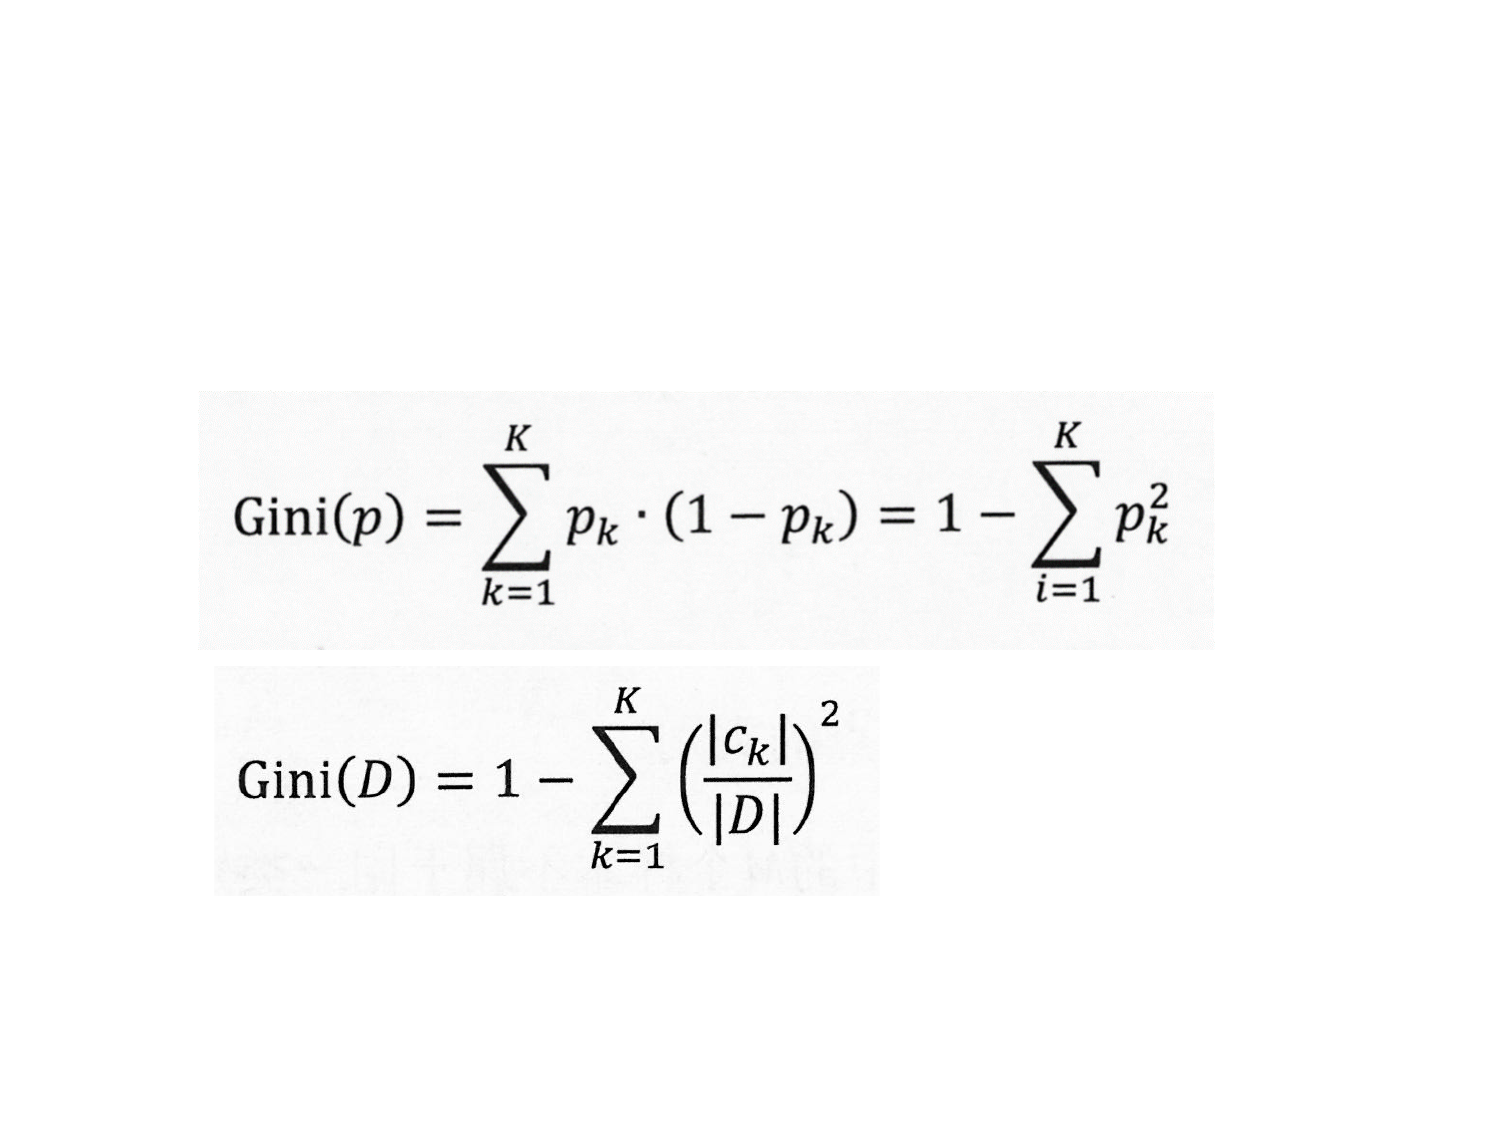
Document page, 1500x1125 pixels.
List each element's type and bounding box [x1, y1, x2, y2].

picture [214, 665, 880, 896]
picture [197, 390, 1215, 650]
